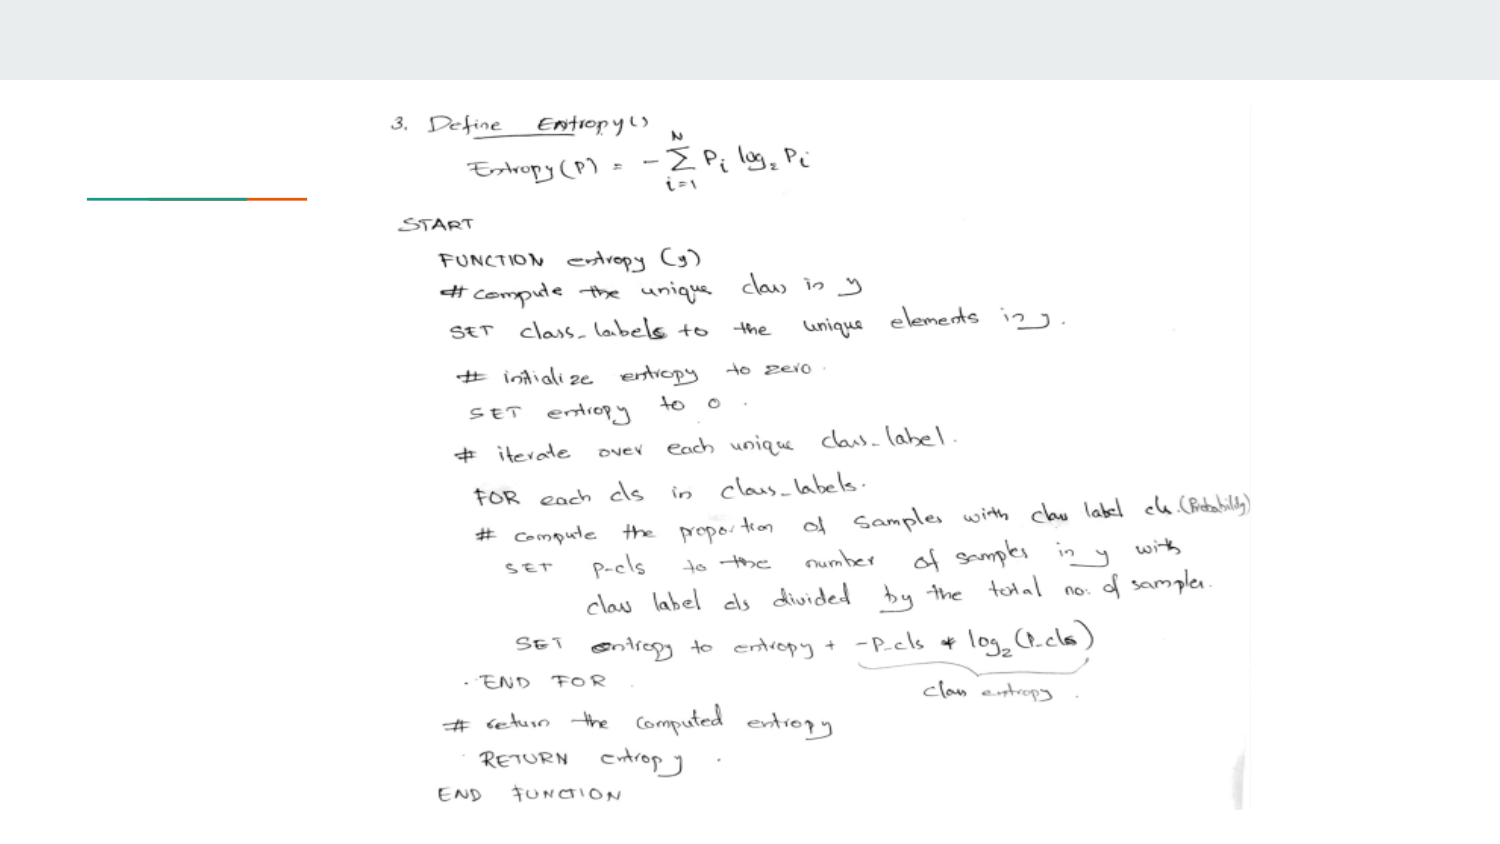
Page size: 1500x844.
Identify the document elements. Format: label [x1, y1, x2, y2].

picture [310, 104, 1251, 810]
